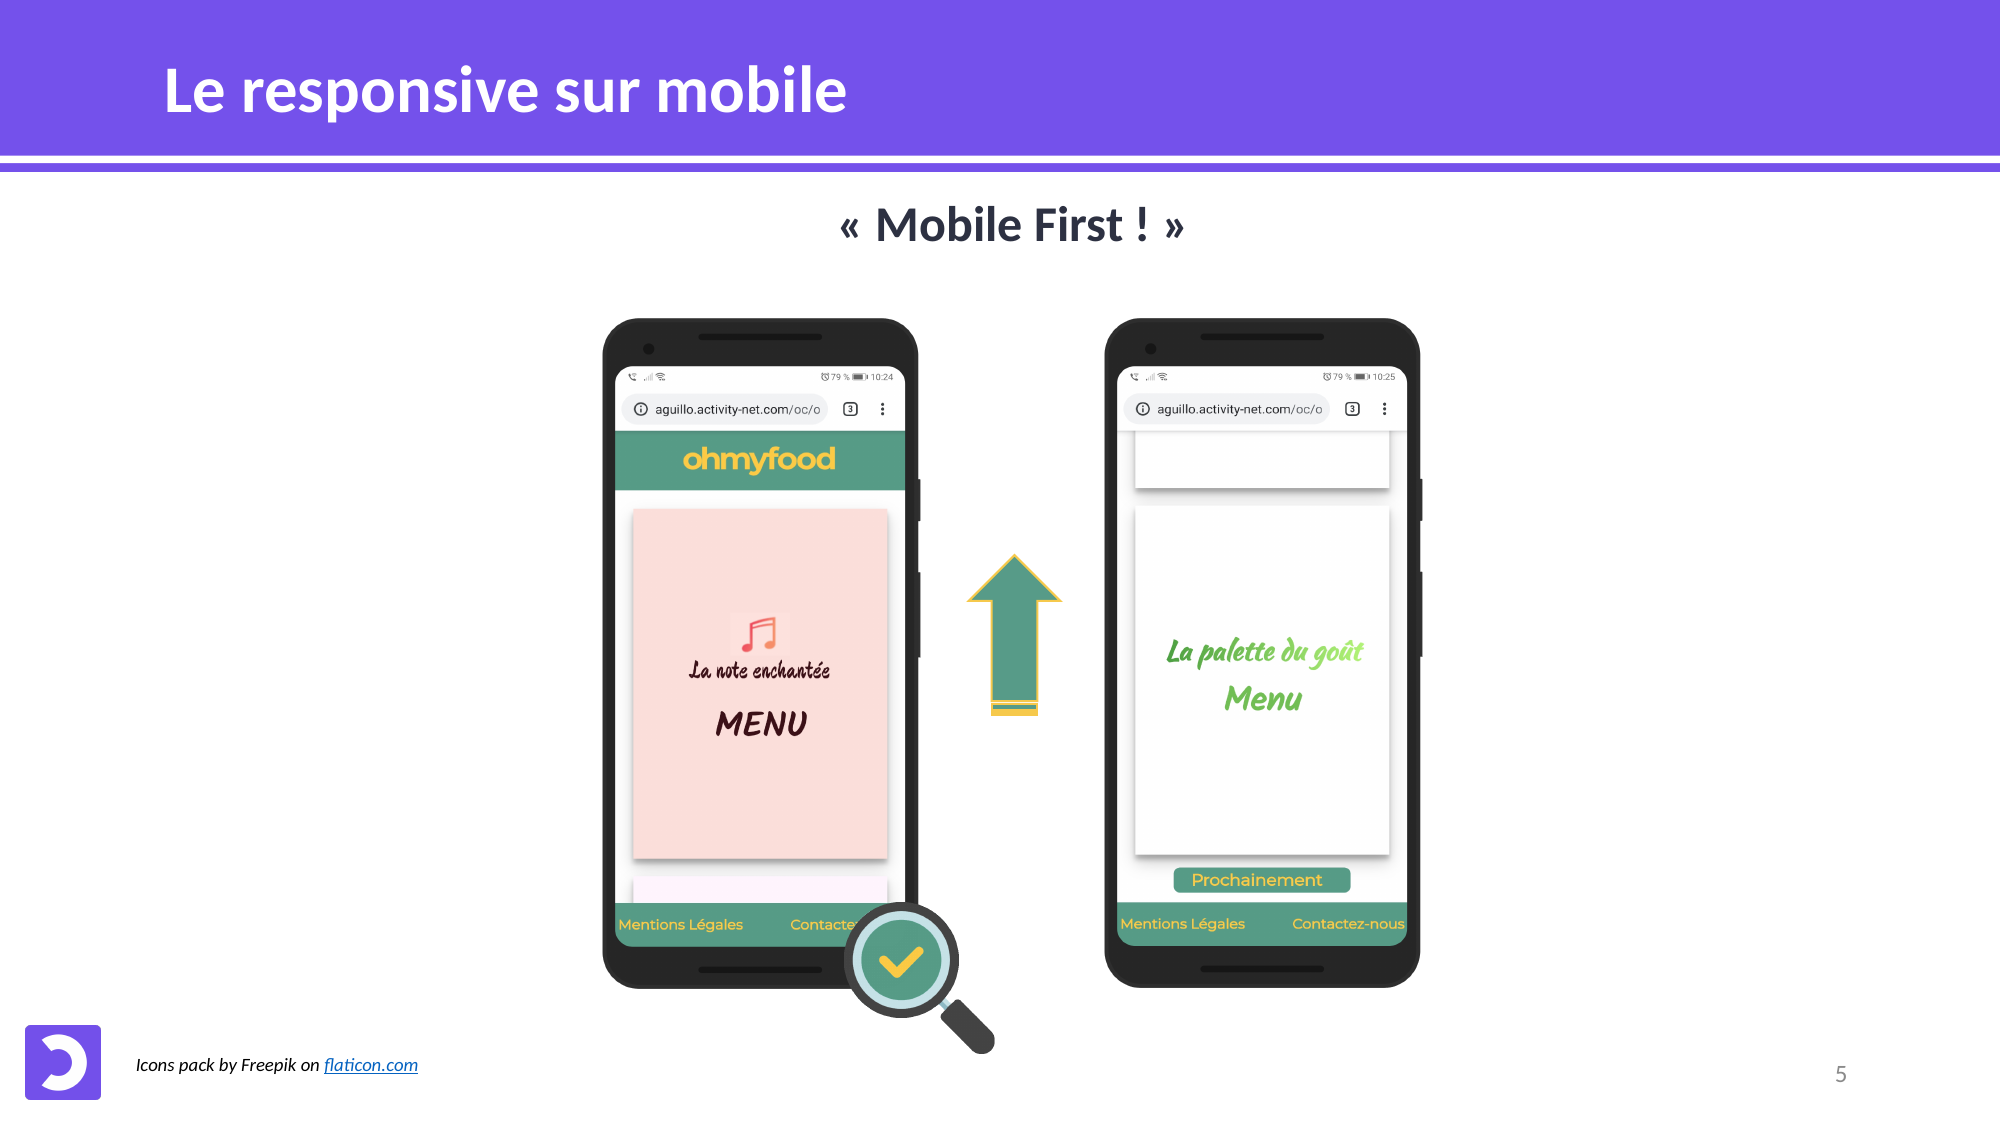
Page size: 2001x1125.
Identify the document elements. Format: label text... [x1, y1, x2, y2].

text_box Le responsive sur mobile [0, 0, 2000, 155]
text_box Le responsive sur mobile [0, 164, 2000, 173]
text_box [975, 553, 1047, 716]
text_box « Mobile First ! » [706, 183, 1321, 259]
picture [25, 1025, 101, 1100]
picture [545, 269, 995, 1054]
text_box Icons pack by Freepik on flaticon.com [121, 1045, 701, 1083]
picture [1047, 269, 1477, 1042]
slide_number 5 [1412, 1042, 1863, 1103]
text_box [0, 155, 2000, 164]
